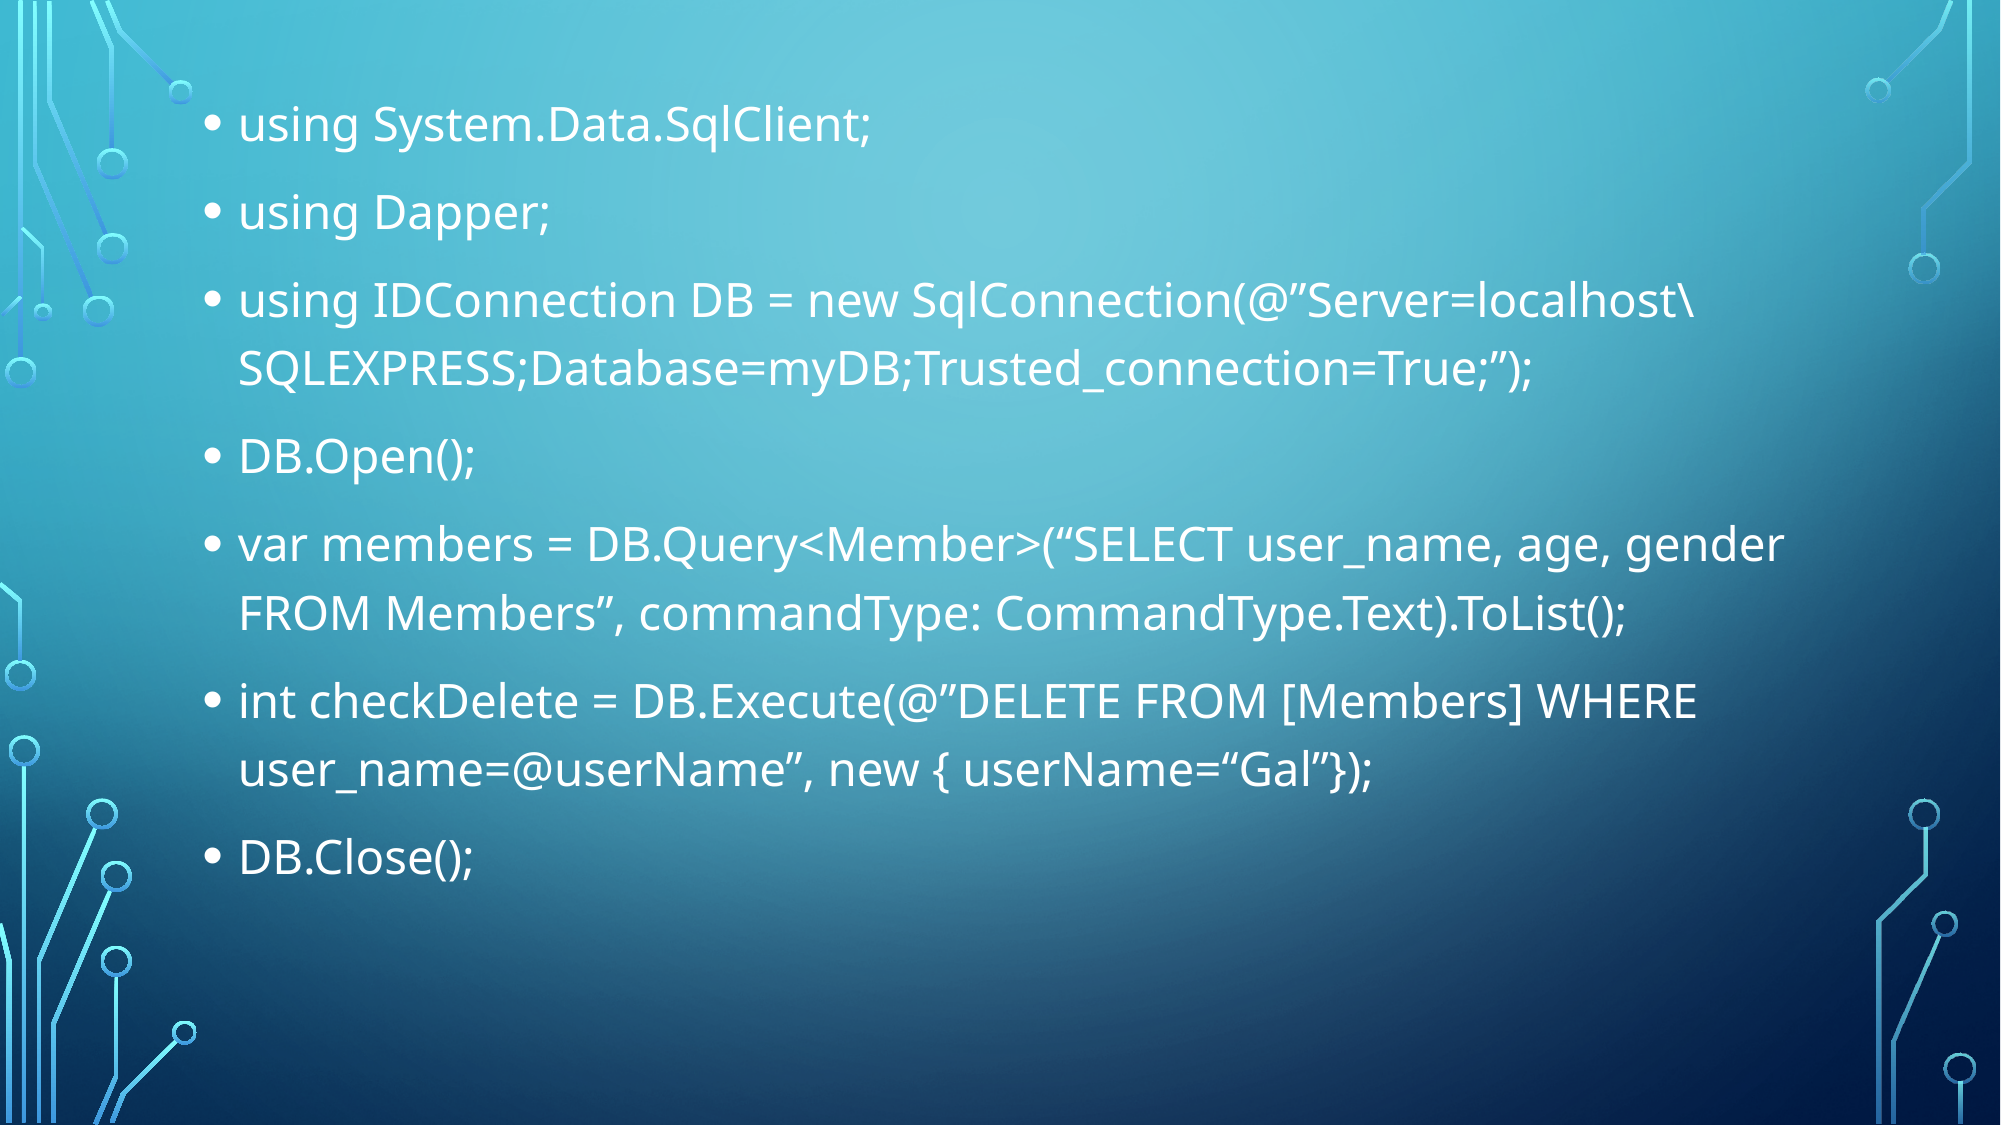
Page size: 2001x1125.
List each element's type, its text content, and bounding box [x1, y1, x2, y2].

list using System.Data.SqlClient; using Dapper; using IDConnection DB = new SqlConnection(@”Server=localhost\SQLEXPRESS;Database=myDB;Trusted_connection=True;”); DB.Open(); var members = DB.Query<Member>(“SELECT user_name, age, gender FROM Members”, commandType: CommandType.Text).ToList(); int checkDelete = DB.Execute(@”DELETE FROM [Members] WHERE user_name=@userName”, new { userName=“Gal”}); DB.Close(); [187, 75, 1813, 950]
